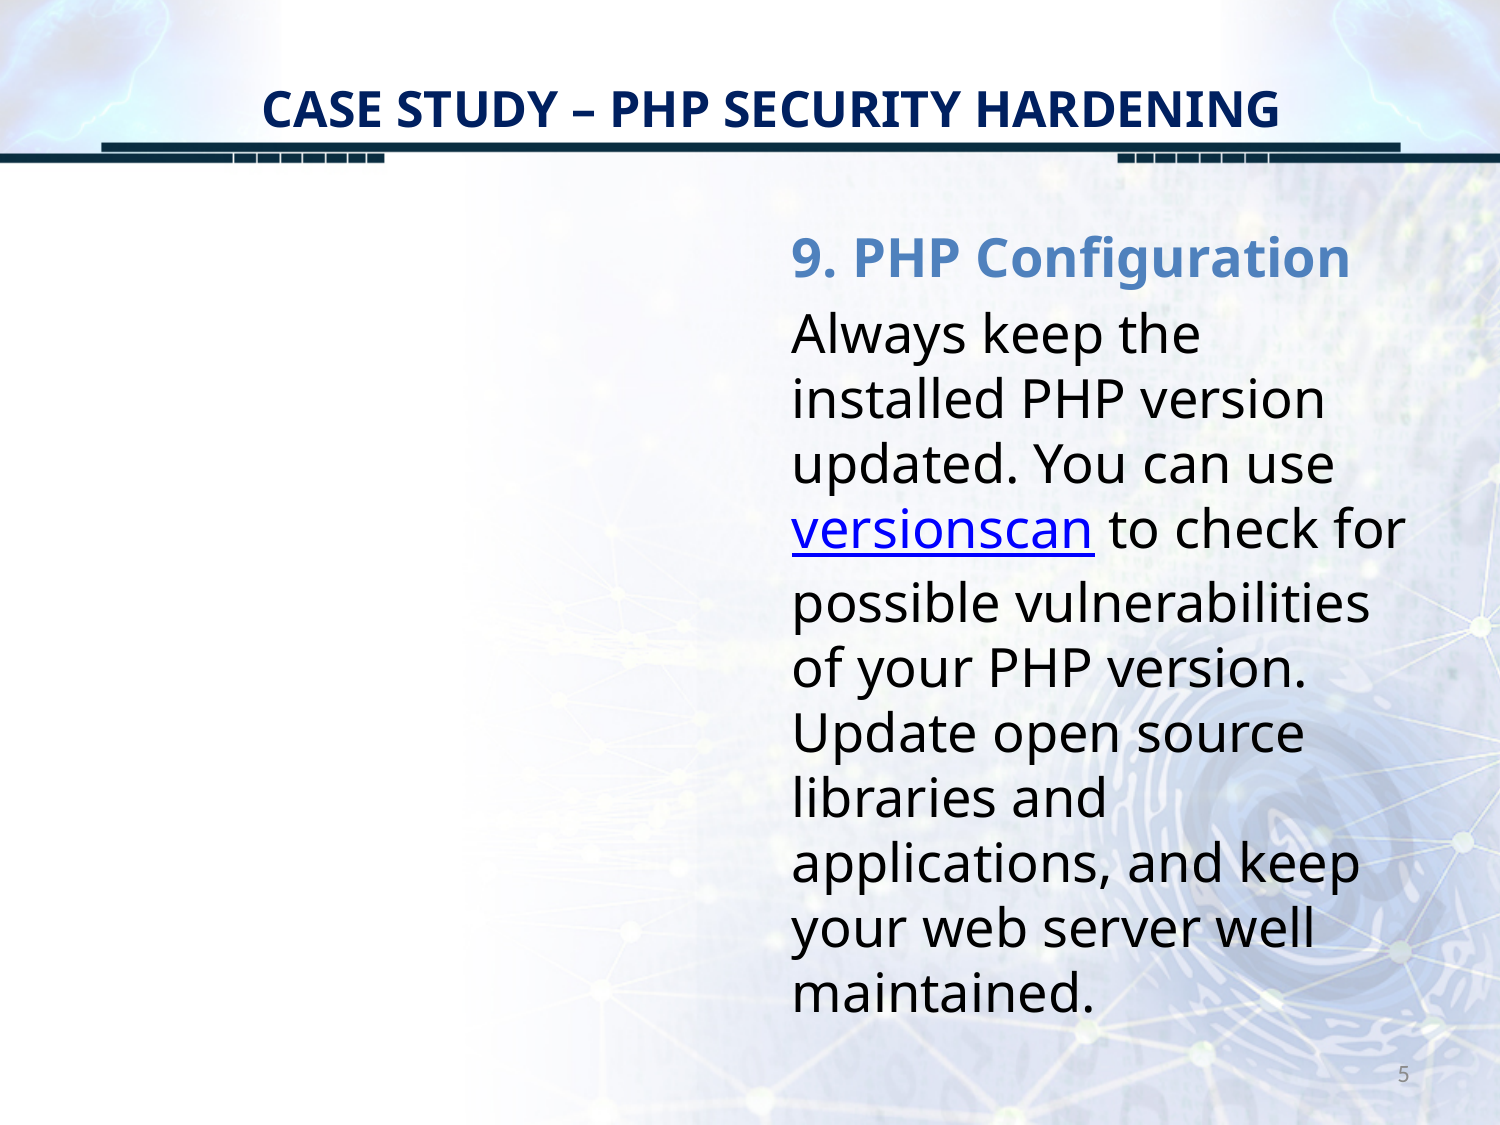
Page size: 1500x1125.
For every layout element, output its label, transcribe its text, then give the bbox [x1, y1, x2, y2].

slide_number 5 [1074, 1042, 1425, 1103]
list 9. PHP Configuration Always keep the installed PHP version updated. You can use versionscan to check for possible vulnerabilities of your PHP version. Update open source libraries and applications, and keep your web server well maintained. [776, 216, 1432, 1034]
picture [0, 0, 1500, 1125]
title CASE STUDY – PHP SECURITY HARDENING [97, 34, 1448, 182]
